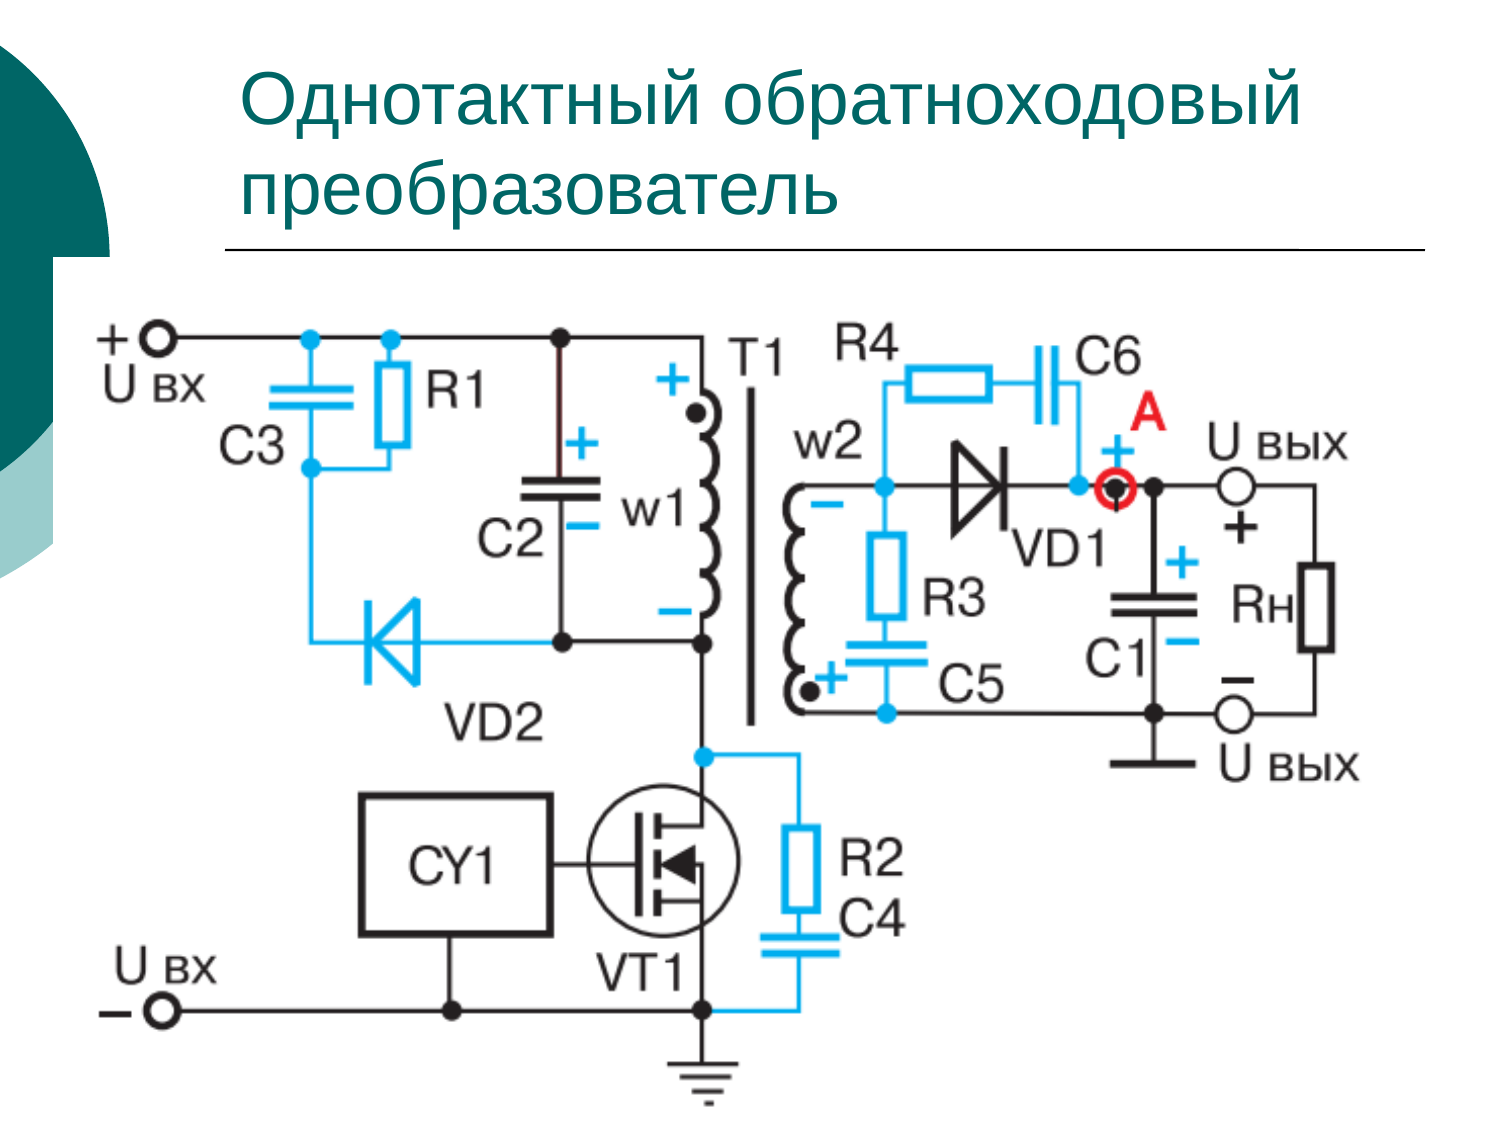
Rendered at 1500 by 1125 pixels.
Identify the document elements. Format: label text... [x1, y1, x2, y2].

title Однотактный обратноходовый преобразователь [224, 49, 1425, 237]
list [52, 257, 1398, 1125]
